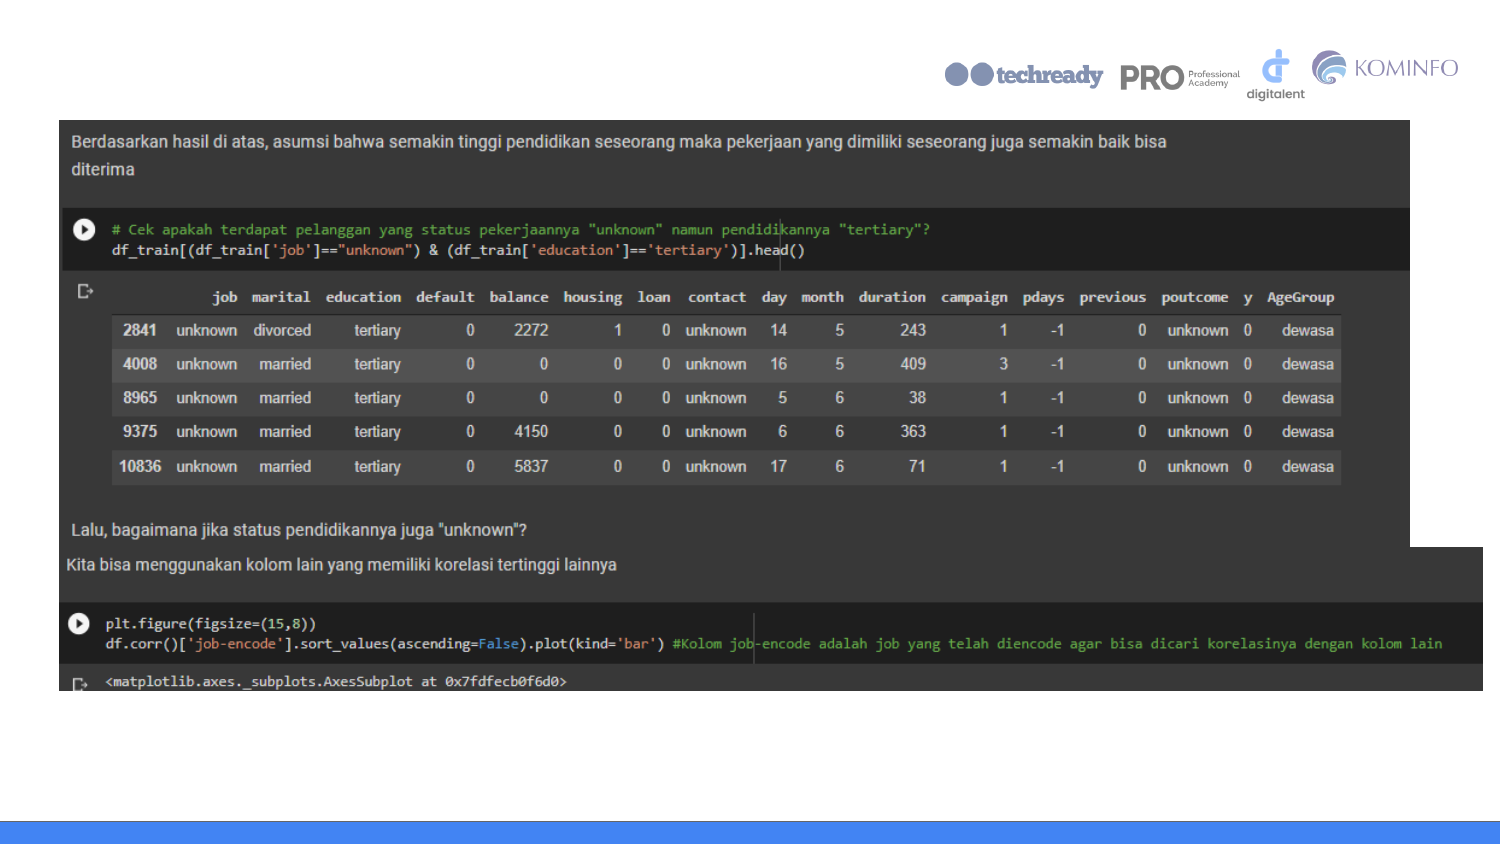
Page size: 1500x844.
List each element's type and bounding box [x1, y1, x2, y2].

picture [59, 120, 1484, 691]
